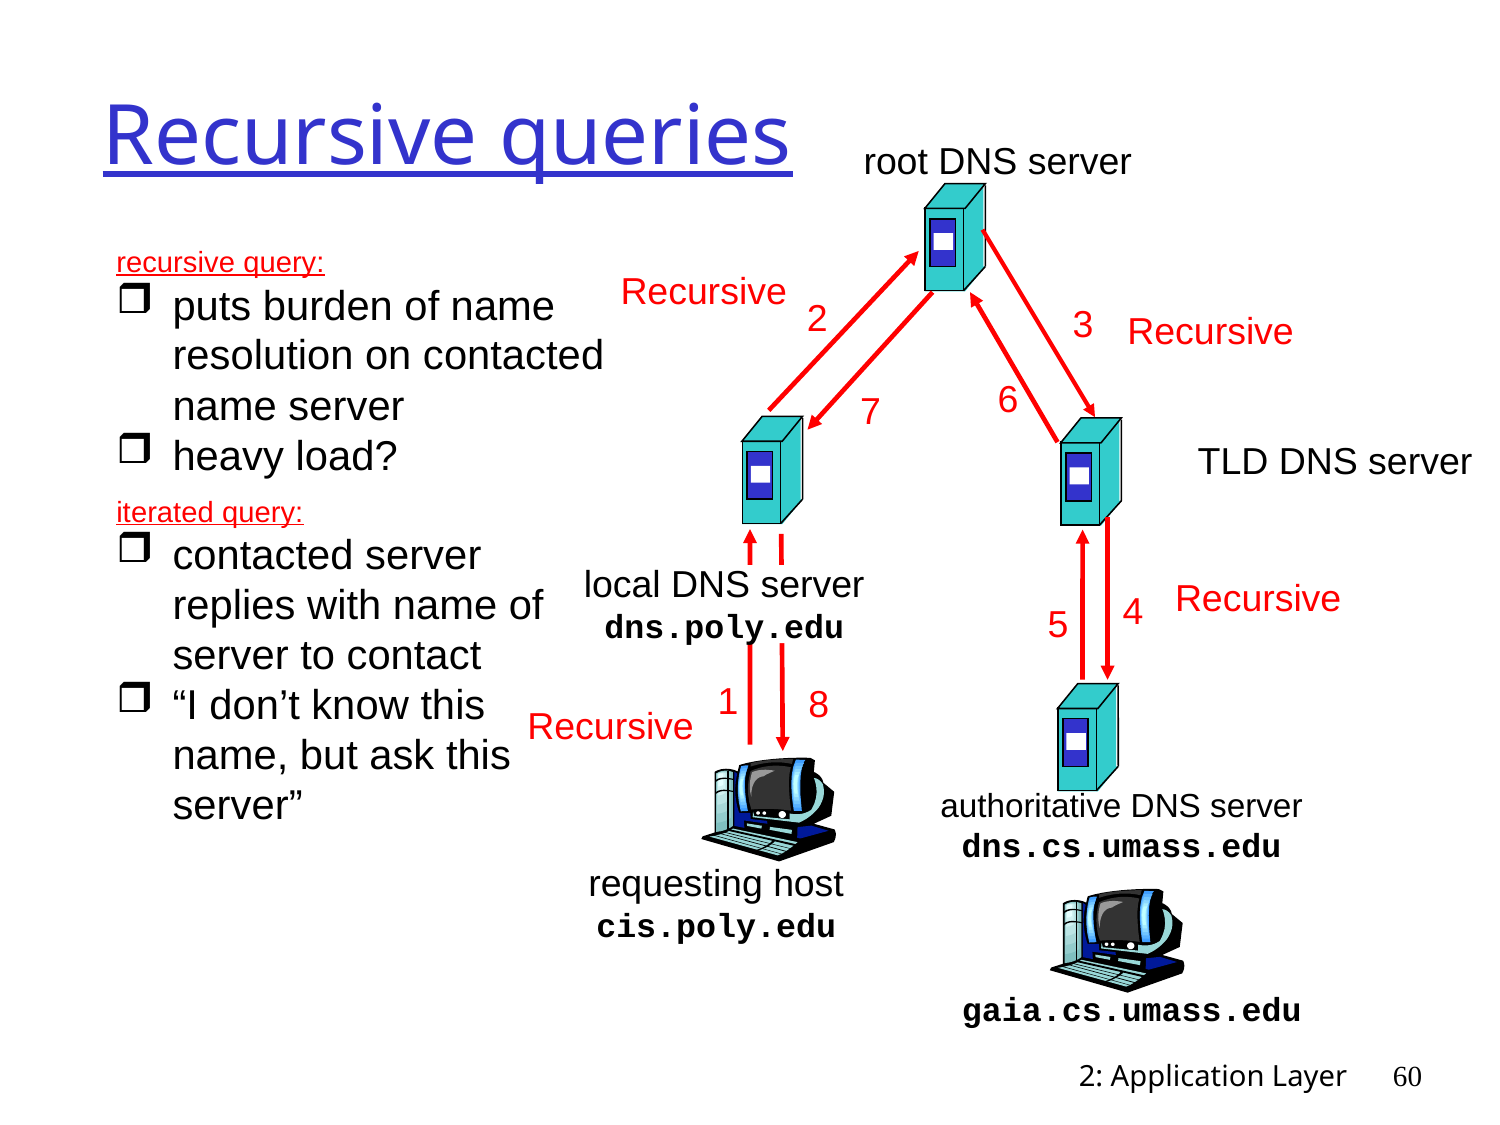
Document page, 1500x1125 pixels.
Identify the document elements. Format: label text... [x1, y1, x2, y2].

text_box recursive query: puts burden of name resolution on contacted name server heavy load? iterated query: contacted server replies with name of server to contact “I don’t know this name, but ask this server” [101, 235, 555, 1013]
title Recursive queries [87, 37, 1363, 225]
slide_number 60 [1362, 1050, 1438, 1125]
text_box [560, 129, 1500, 1037]
text_box Recursive [512, 694, 555, 755]
footer 2: Application Layer [887, 1050, 1362, 1125]
